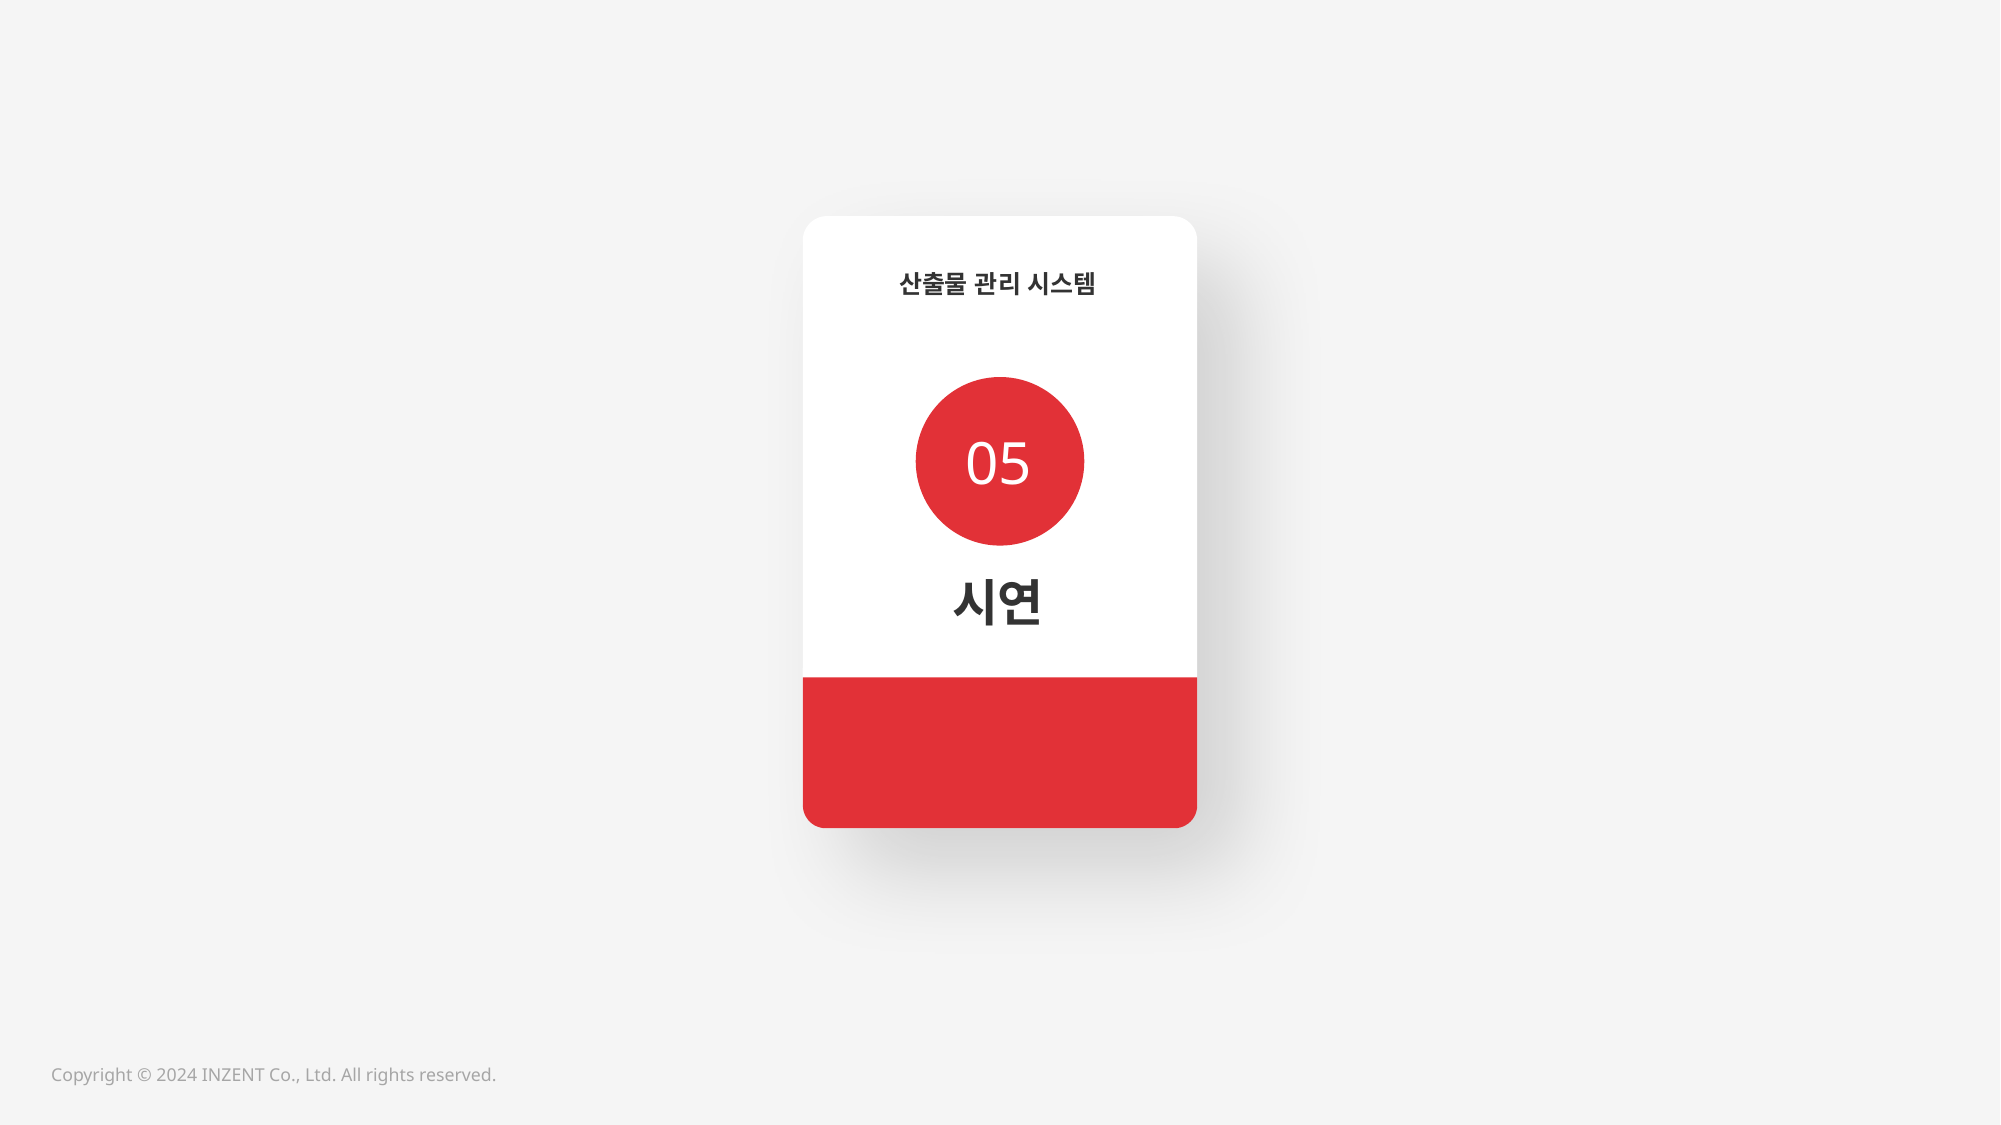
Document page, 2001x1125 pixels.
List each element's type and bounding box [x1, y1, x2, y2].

text_box [861, 571, 1135, 613]
text_box [950, 418, 1047, 504]
text_box [861, 268, 1135, 335]
